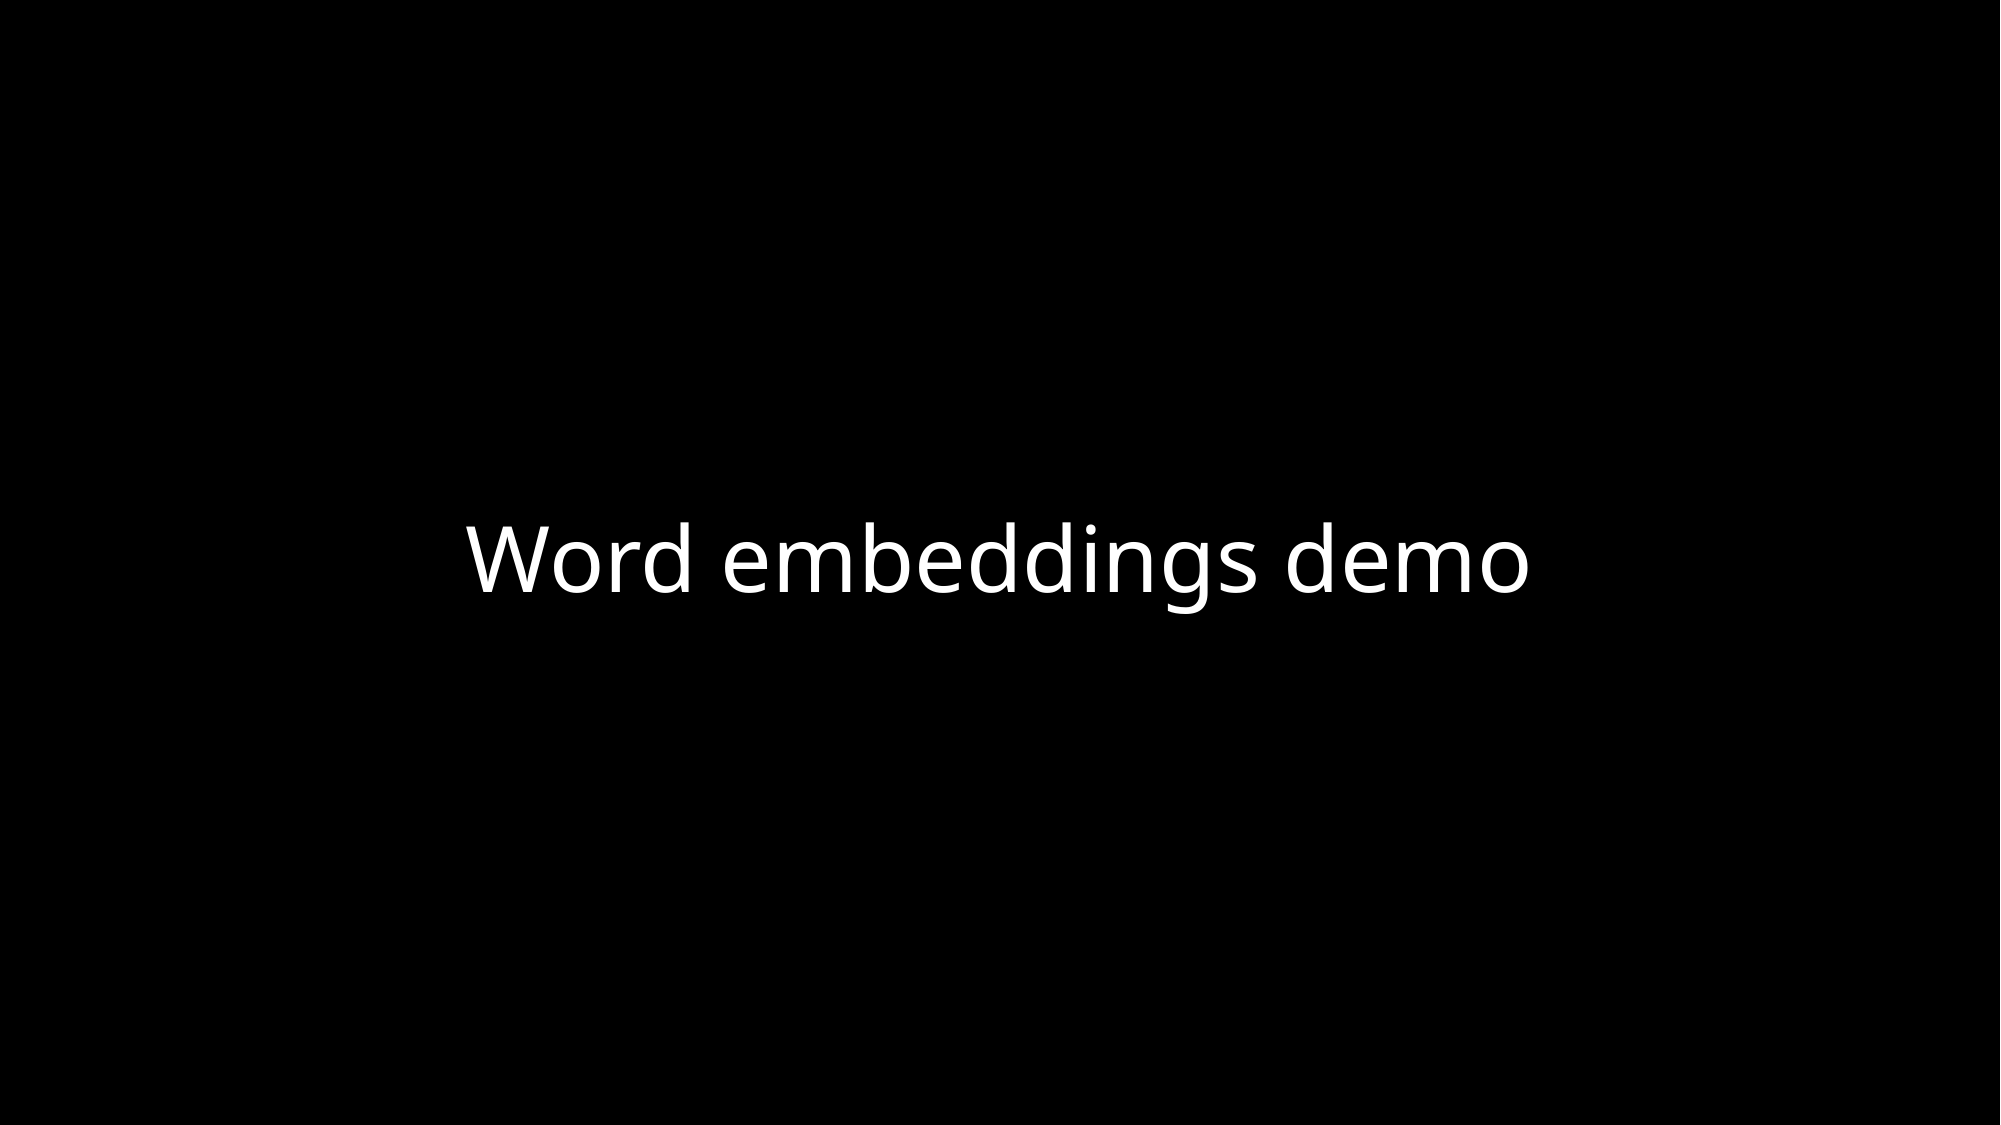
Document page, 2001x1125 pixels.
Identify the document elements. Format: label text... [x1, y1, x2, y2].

title Word embeddings demo [137, 453, 1863, 672]
